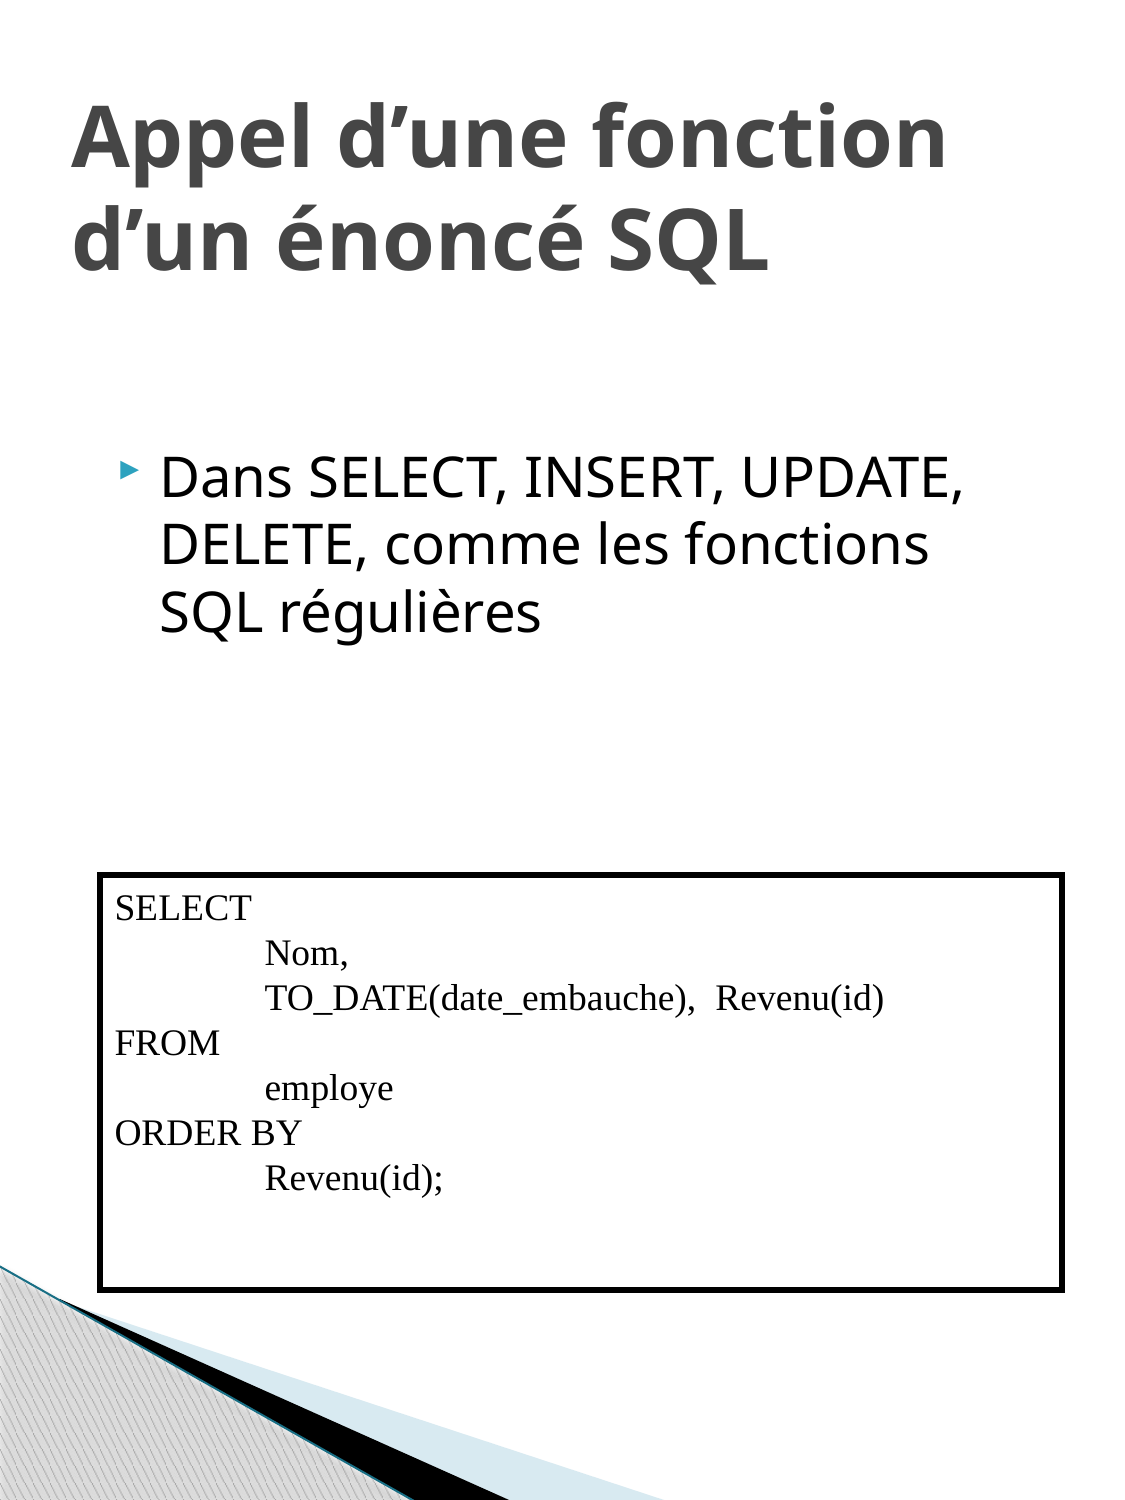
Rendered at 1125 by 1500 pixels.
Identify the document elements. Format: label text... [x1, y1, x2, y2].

title Appel d’une fonction d’un énoncé SQL [56, 60, 1069, 310]
list Dans SELECT, INSERT, UPDATE, DELETE, comme les fonctions SQL régulières [84, 433, 1050, 750]
text_box SELECT Nom, TO_DATE(date_embauche), Revenu(id) FROM employe ORDER BY Revenu(id); [99, 875, 1063, 1290]
